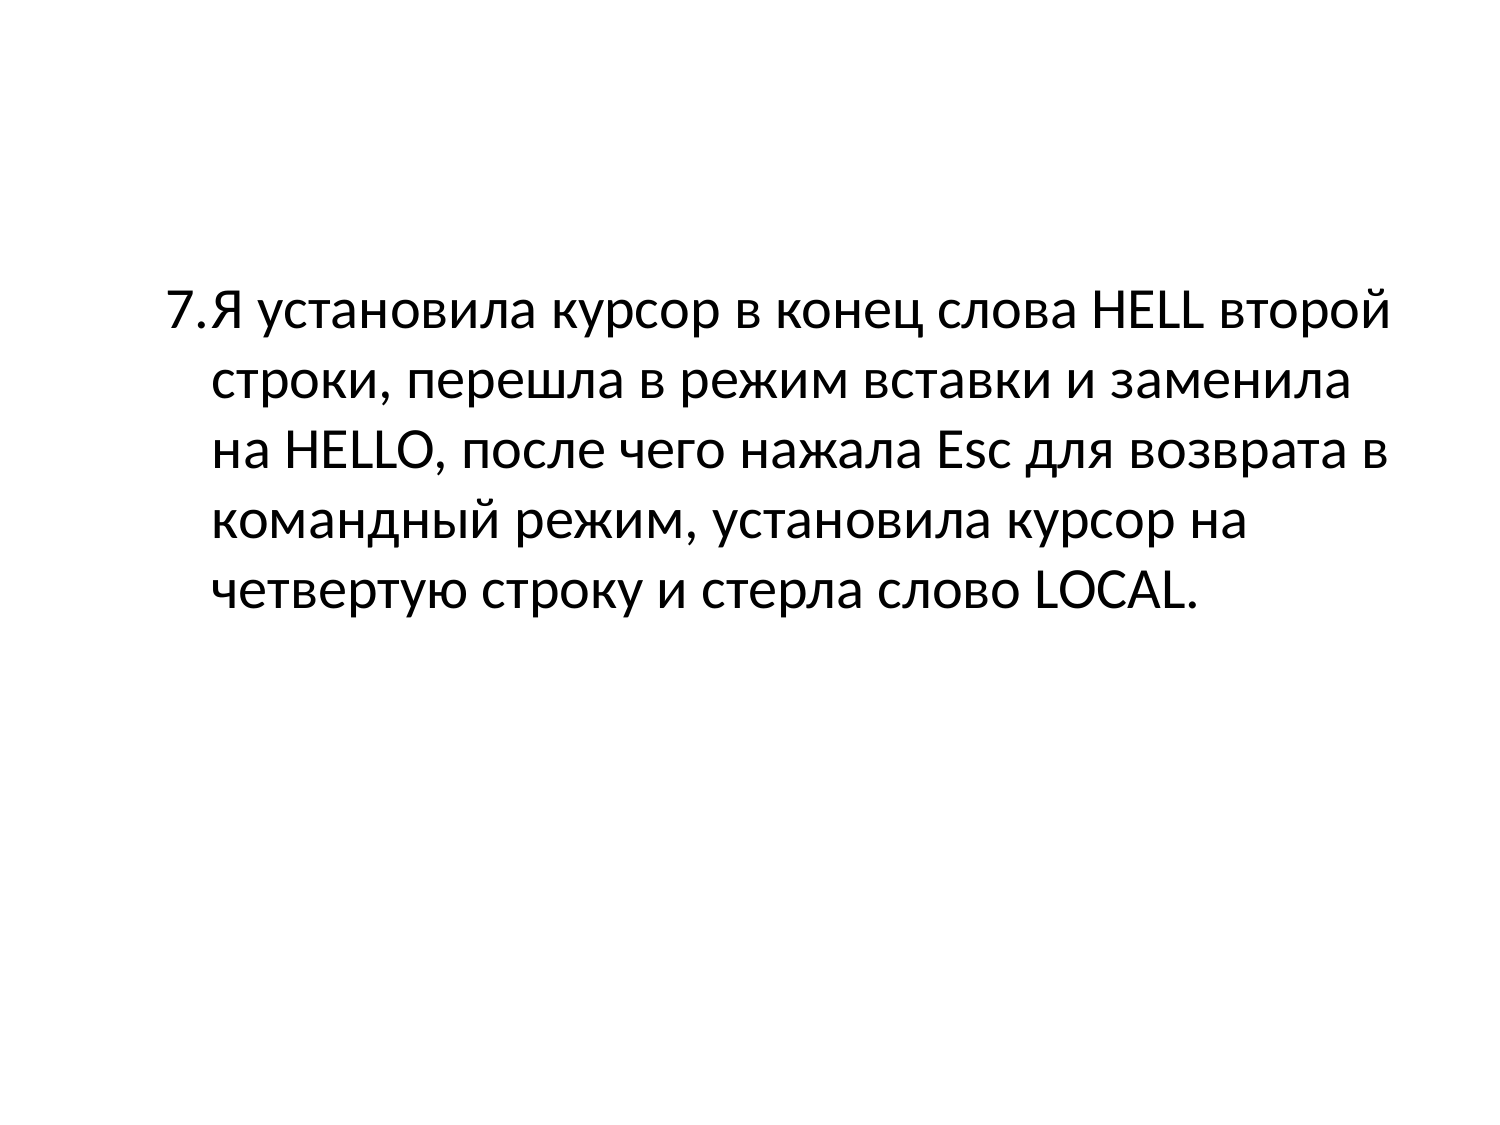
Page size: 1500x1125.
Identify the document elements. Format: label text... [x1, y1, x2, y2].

list Я установила курсор в конец слова HELL второй строки, перешла в режим вставки и заменила на HELLO, после чего нажала Esc для возврата в командный режим, установила курсор на четвертую строку и стерла слово LOCAL. [75, 262, 1425, 1005]
